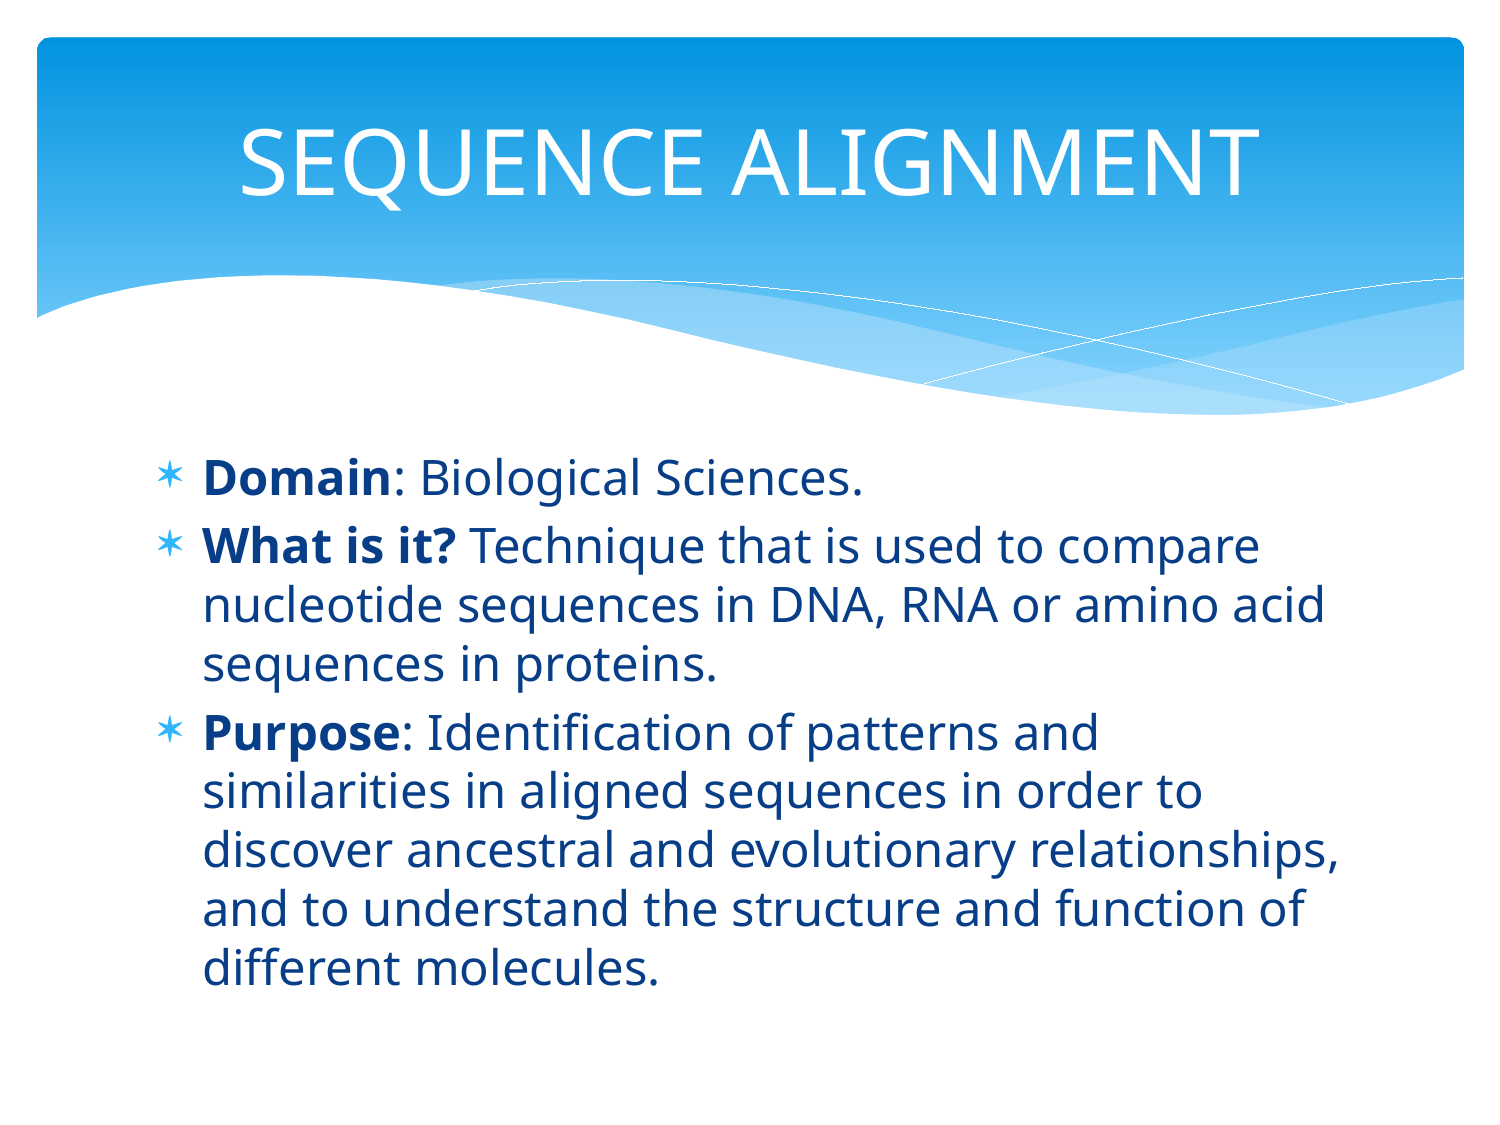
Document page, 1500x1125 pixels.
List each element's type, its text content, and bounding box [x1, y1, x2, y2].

list Domain: Biological Sciences. What is it? Technique that is used to compare nucleotide sequences in DNA, RNA or amino acid sequences in proteins. Purpose: Identification of patterns and similarities in aligned sequences in order to discover ancestral and evolutionary relationships, and to understand the structure and function of different molecules. [143, 438, 1359, 1005]
title SEQUENCE ALIGNMENT [75, 55, 1425, 261]
